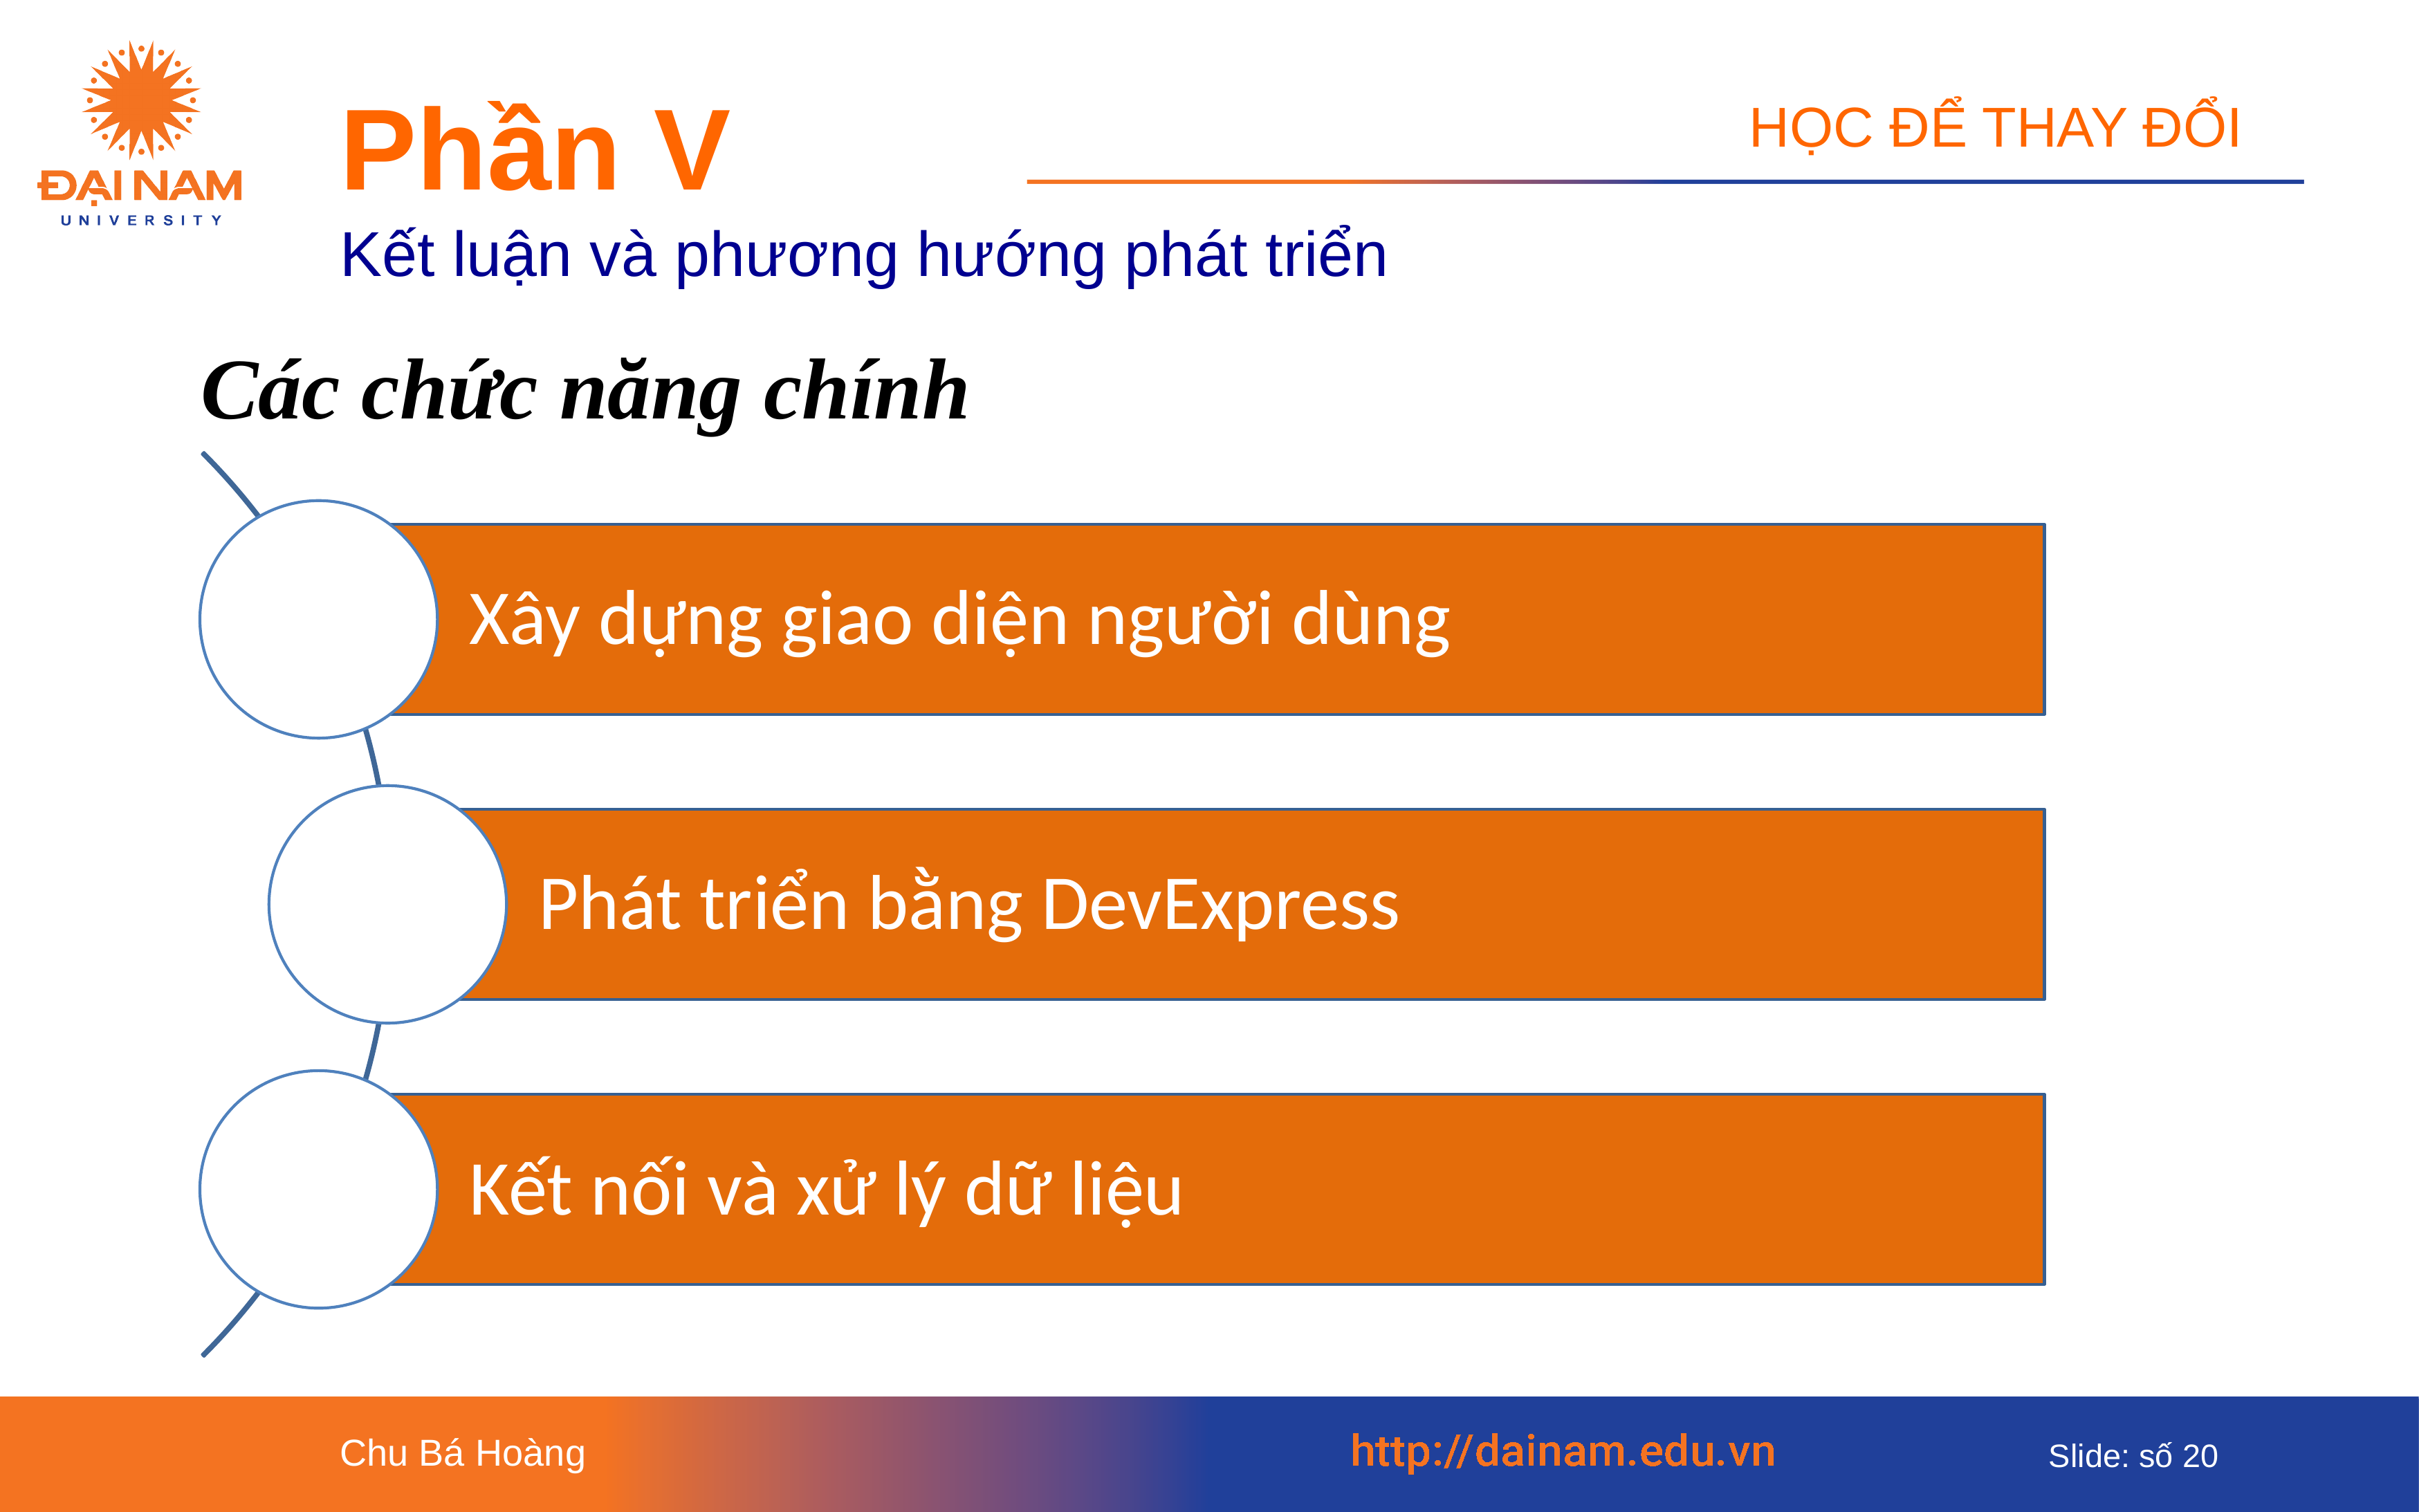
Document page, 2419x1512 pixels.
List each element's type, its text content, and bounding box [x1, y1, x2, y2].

text_box Phần V Kết luận và phương hướng phát triển [329, 69, 1426, 295]
text_box HỌC ĐỂ THAY ĐỔI [1320, 85, 2254, 163]
picture [1026, 179, 2304, 184]
text_box Các chức năng chính [190, 326, 982, 427]
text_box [186, 429, 2058, 1380]
picture [37, 40, 241, 225]
picture [0, 1396, 2419, 1512]
